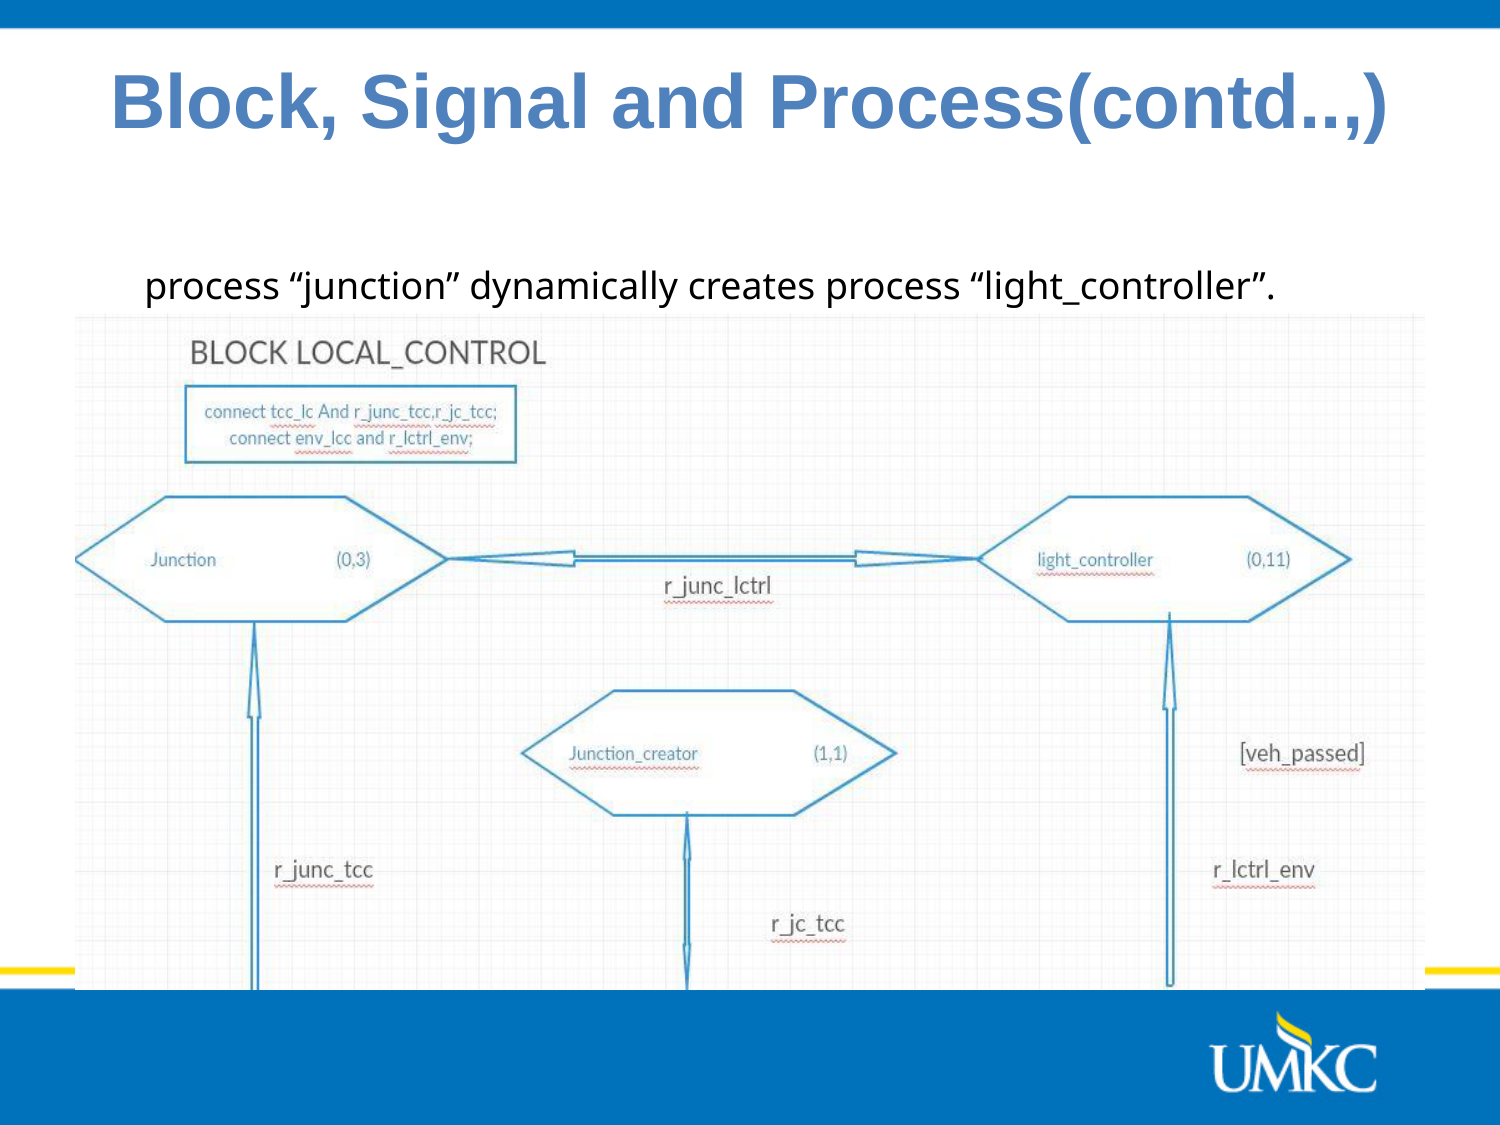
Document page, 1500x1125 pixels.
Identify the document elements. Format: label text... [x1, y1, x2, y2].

picture [0, 0, 1500, 1125]
text_box process “junction” dynamically creates process “light_controller”. [44, 232, 1379, 360]
text_box Block, Signal and Process(contd..,) [74, 45, 1425, 233]
